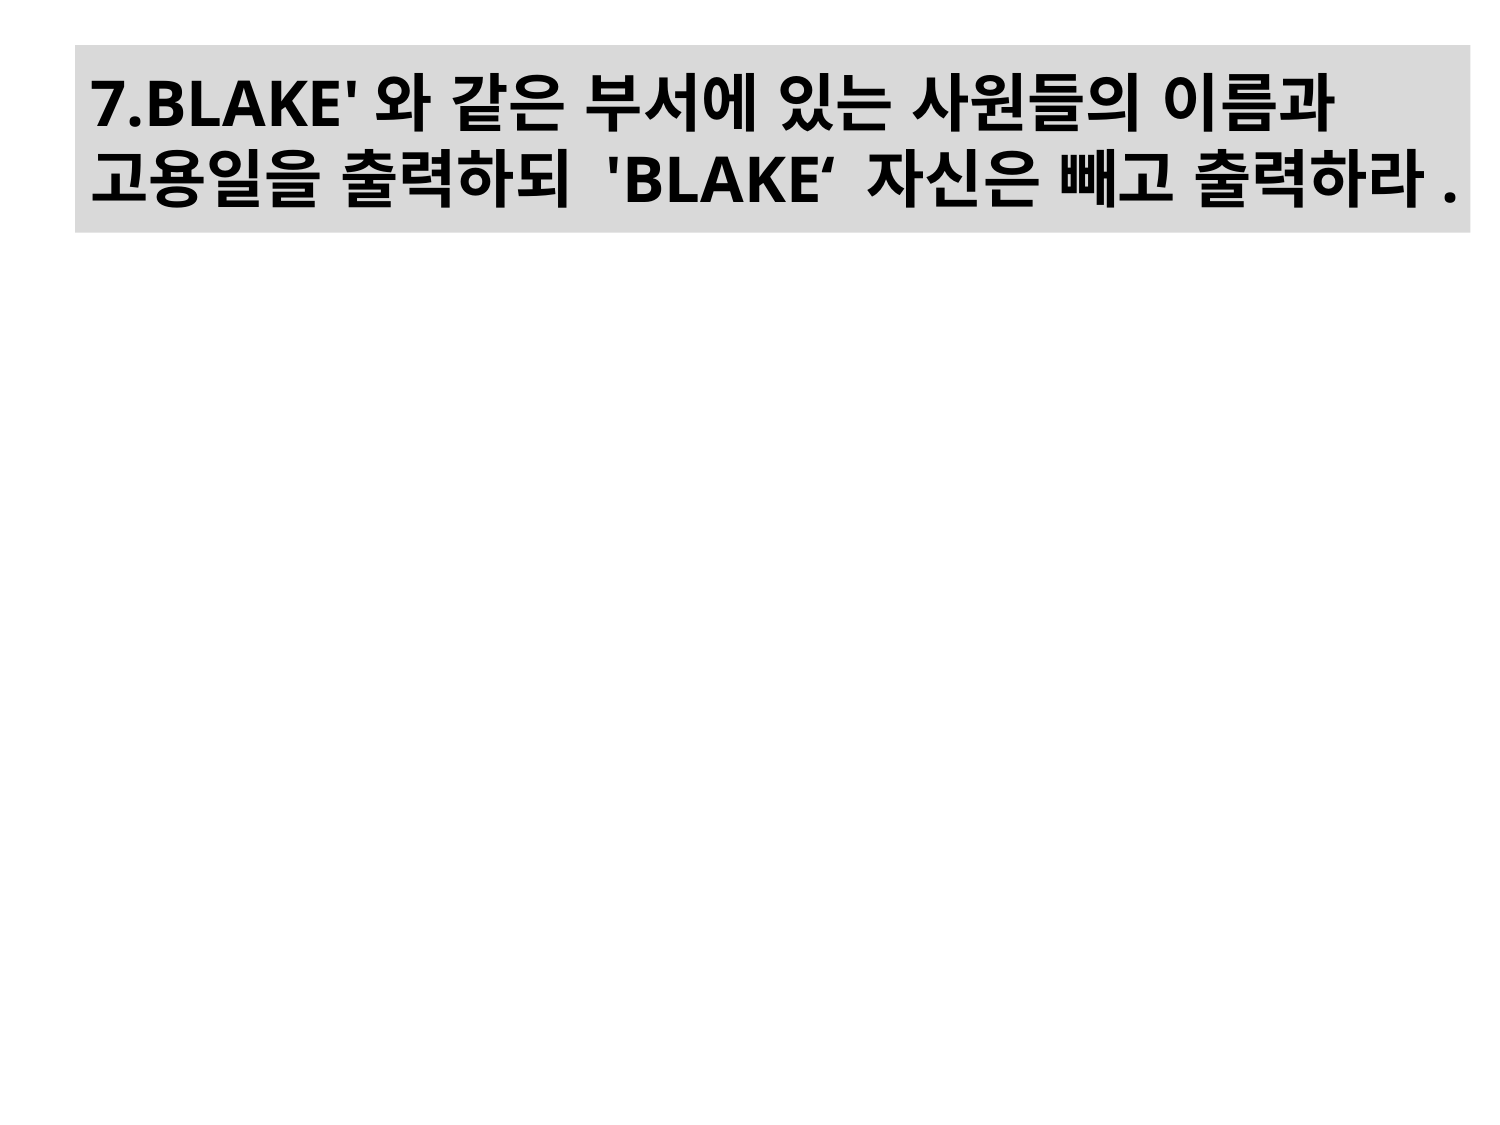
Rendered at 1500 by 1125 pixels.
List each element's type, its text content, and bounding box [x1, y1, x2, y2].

title 7.BLAKE'와 같은 부서에 있는 사원들의 이름과 고용일을 출력하되 'BLAKE‘ 자신은 빼고 출력하라. [75, 45, 1471, 233]
